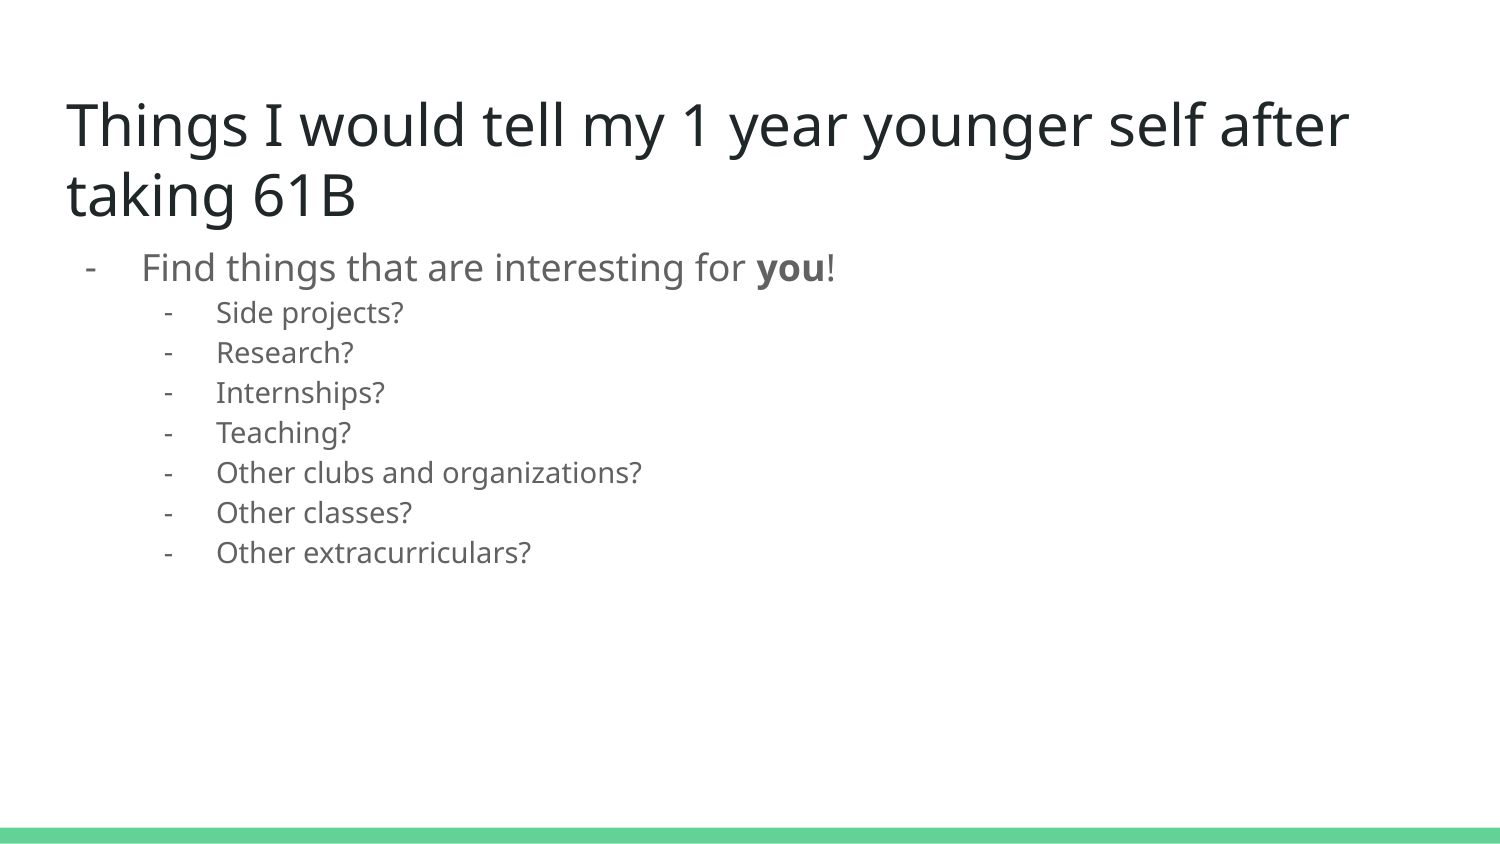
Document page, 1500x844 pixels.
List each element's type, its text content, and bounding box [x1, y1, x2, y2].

list Find things that are interesting for you! Side projects? Research? Internships? Teaching? Other clubs and organizations? Other classes? Other extracurriculars? [51, 221, 1449, 783]
title Things I would tell my 1 year younger self after taking 61B [51, 72, 1449, 167]
